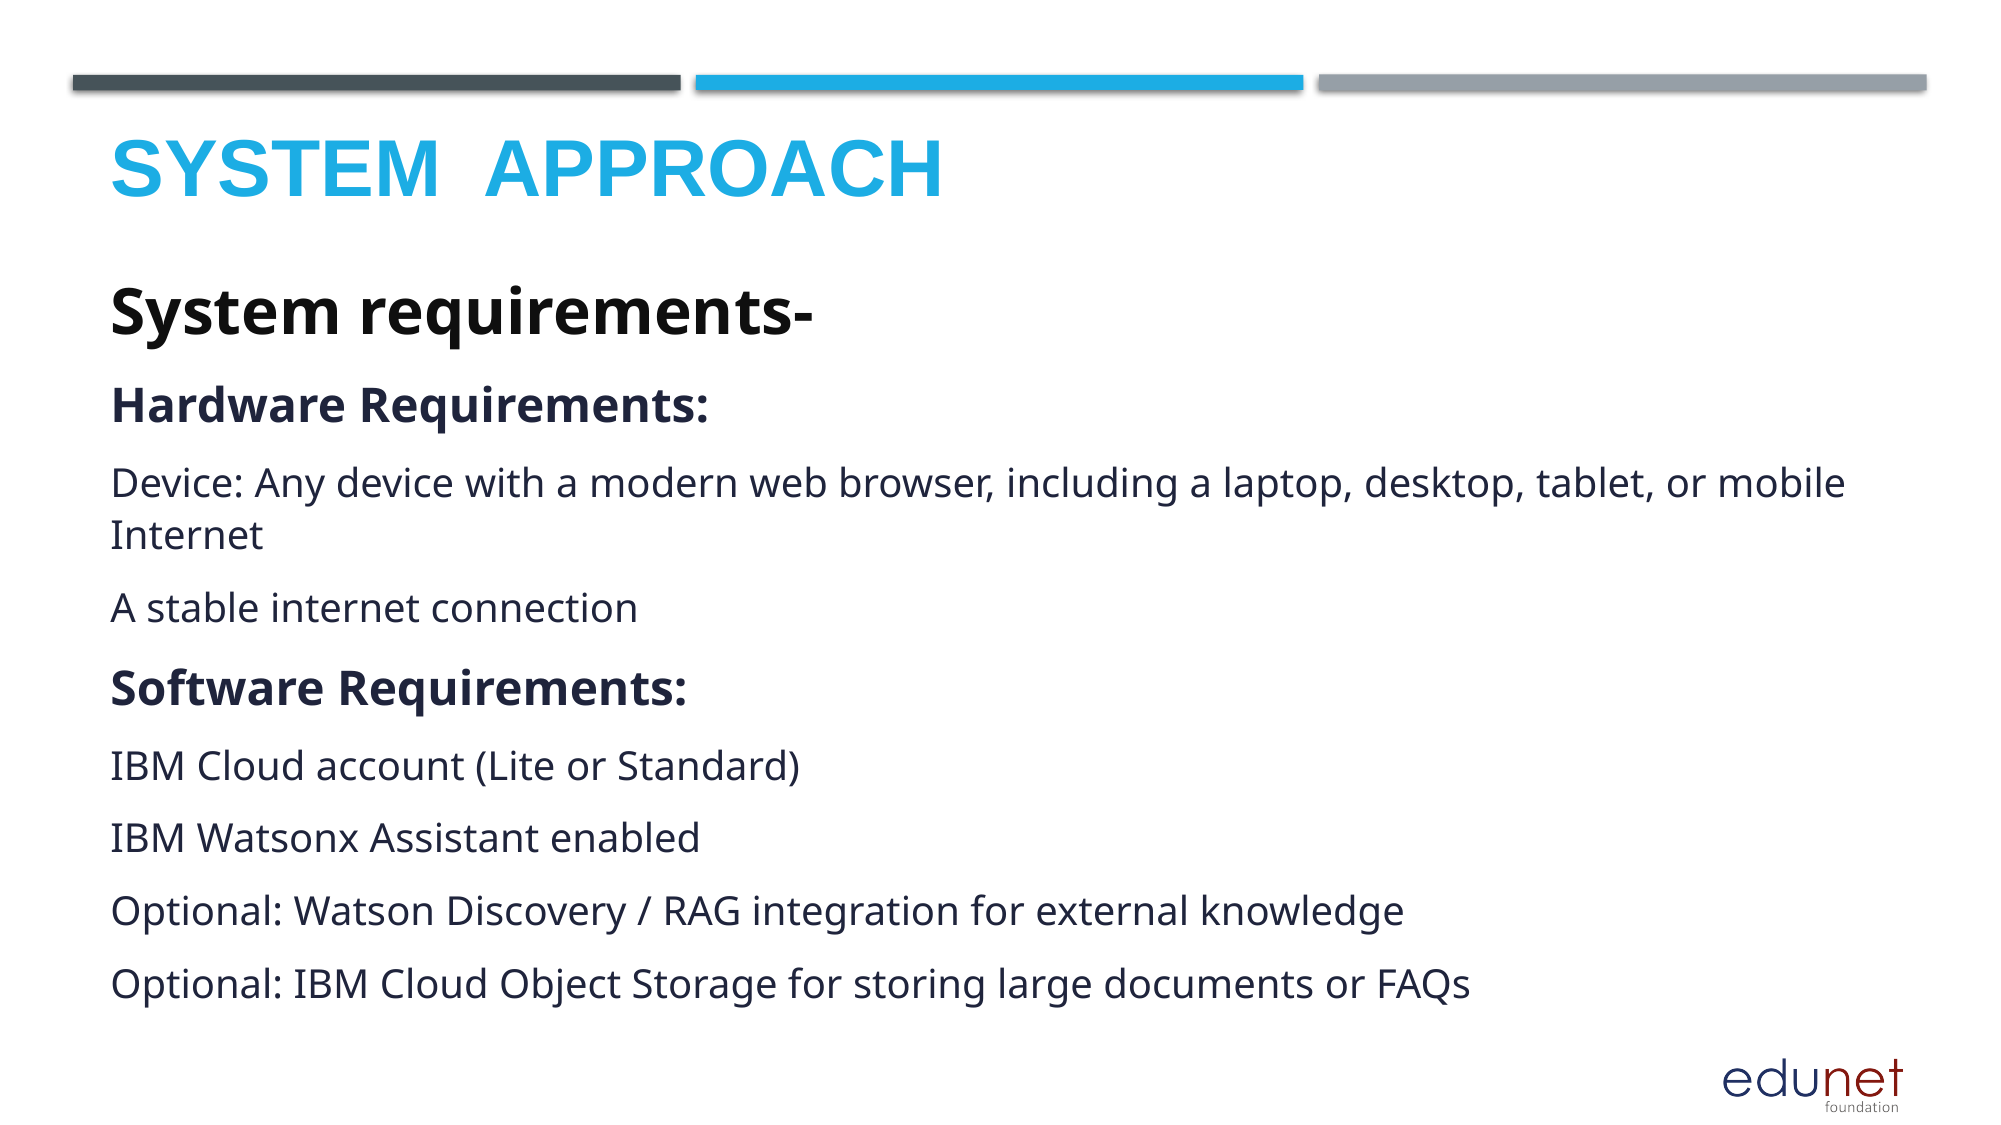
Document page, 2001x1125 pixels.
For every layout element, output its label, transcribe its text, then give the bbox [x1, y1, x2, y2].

list System requirements- Hardware Requirements: Device: Any device with a modern web browser, including a laptop, desktop, tablet, or mobile Internet A stable internet connection Software Requirements: IBM Cloud account (Lite or Standard) IBM Watsonx Assistant enabled Optional: Watson Discovery / RAG integration for external knowledge Optional: IBM Cloud Object Storage for storing large documents or FAQs [95, 153, 1945, 1015]
picture [1719, 1056, 1905, 1116]
title System Approach [95, 108, 1905, 153]
